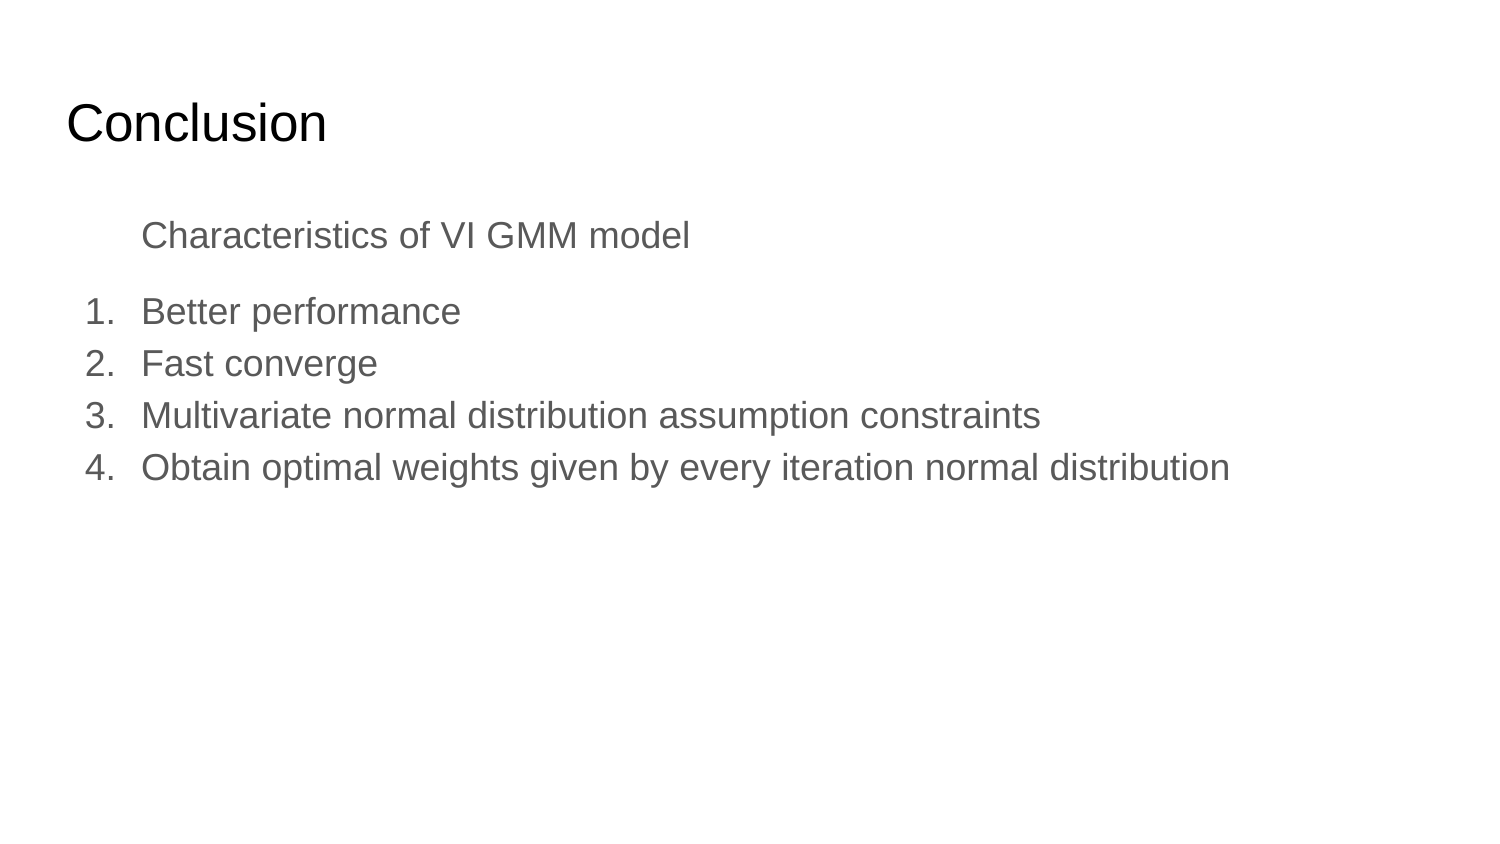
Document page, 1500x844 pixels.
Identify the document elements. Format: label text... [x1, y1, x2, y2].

list Characteristics of VI GMM model Better performance Fast converge Multivariate normal distribution assumption constraints Obtain optimal weights given by every iteration normal distribution [51, 189, 1449, 750]
title Conclusion [51, 72, 1449, 167]
